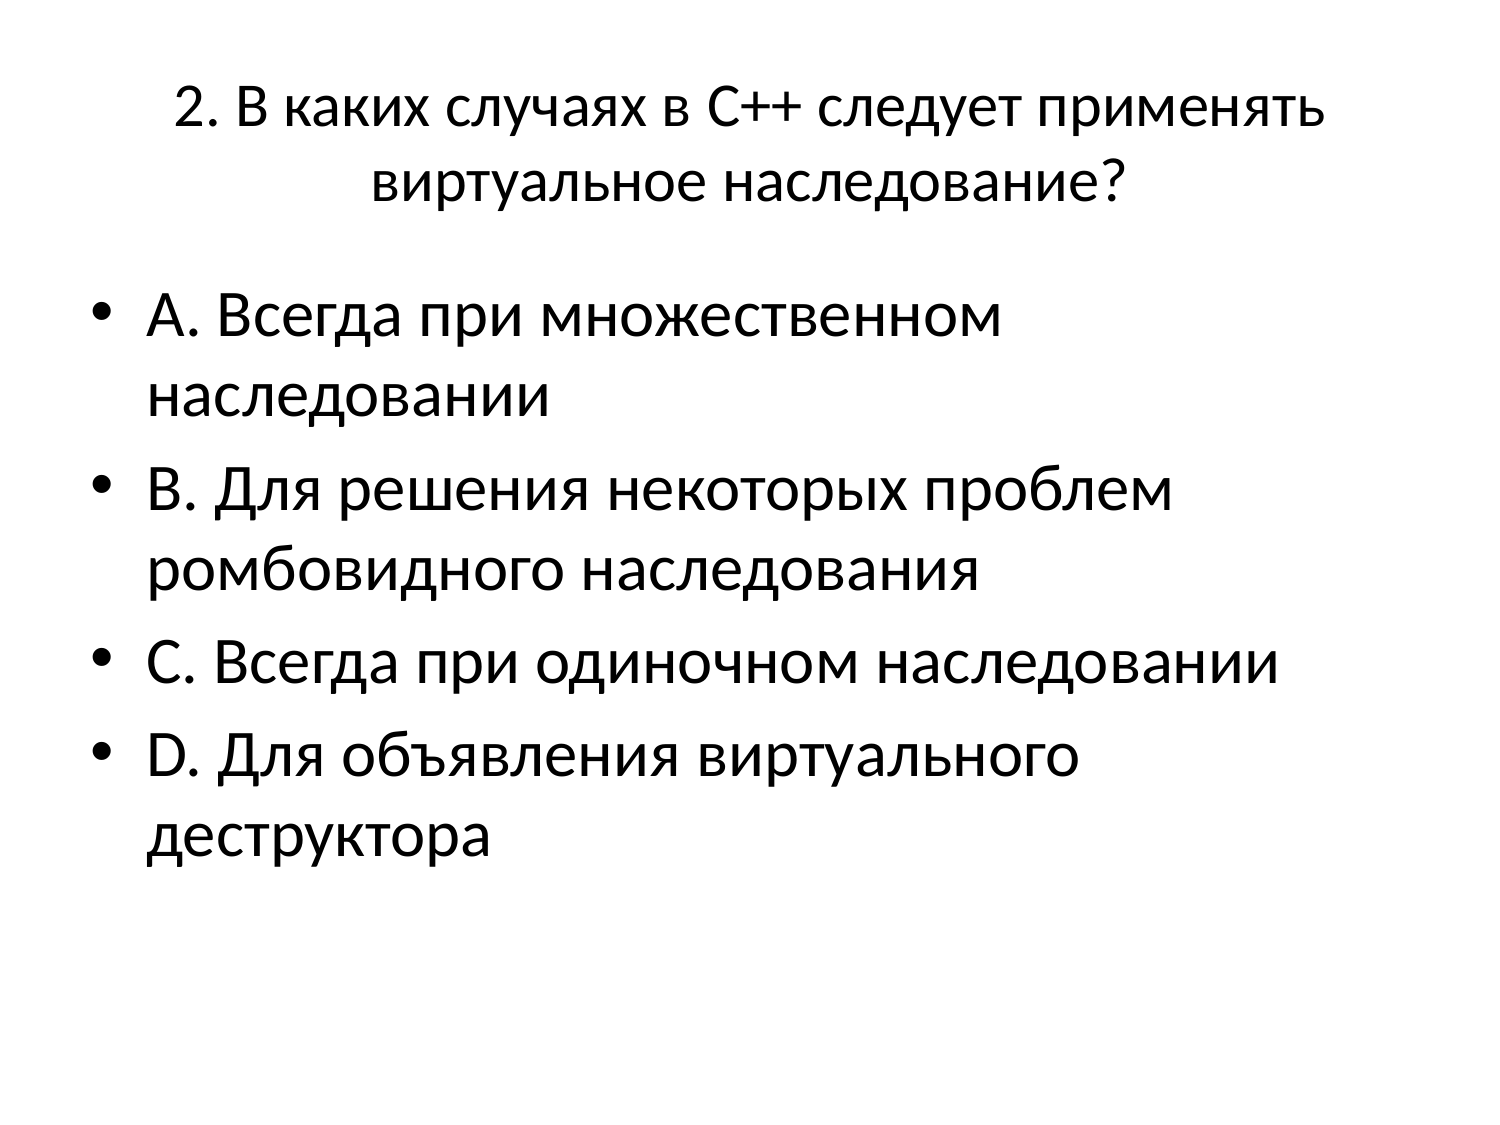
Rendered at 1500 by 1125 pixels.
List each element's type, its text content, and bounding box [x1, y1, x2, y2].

list А. Всегда при множественном наследовании B. Для решения некоторых проблем ромбовидного наследования C. Всегда при одиночном наследовании D. Для объявления виртуального деструктора [75, 262, 1425, 1005]
title 2. В каких случаях в C++ следует применять виртуальное наследование? [75, 45, 1425, 233]
